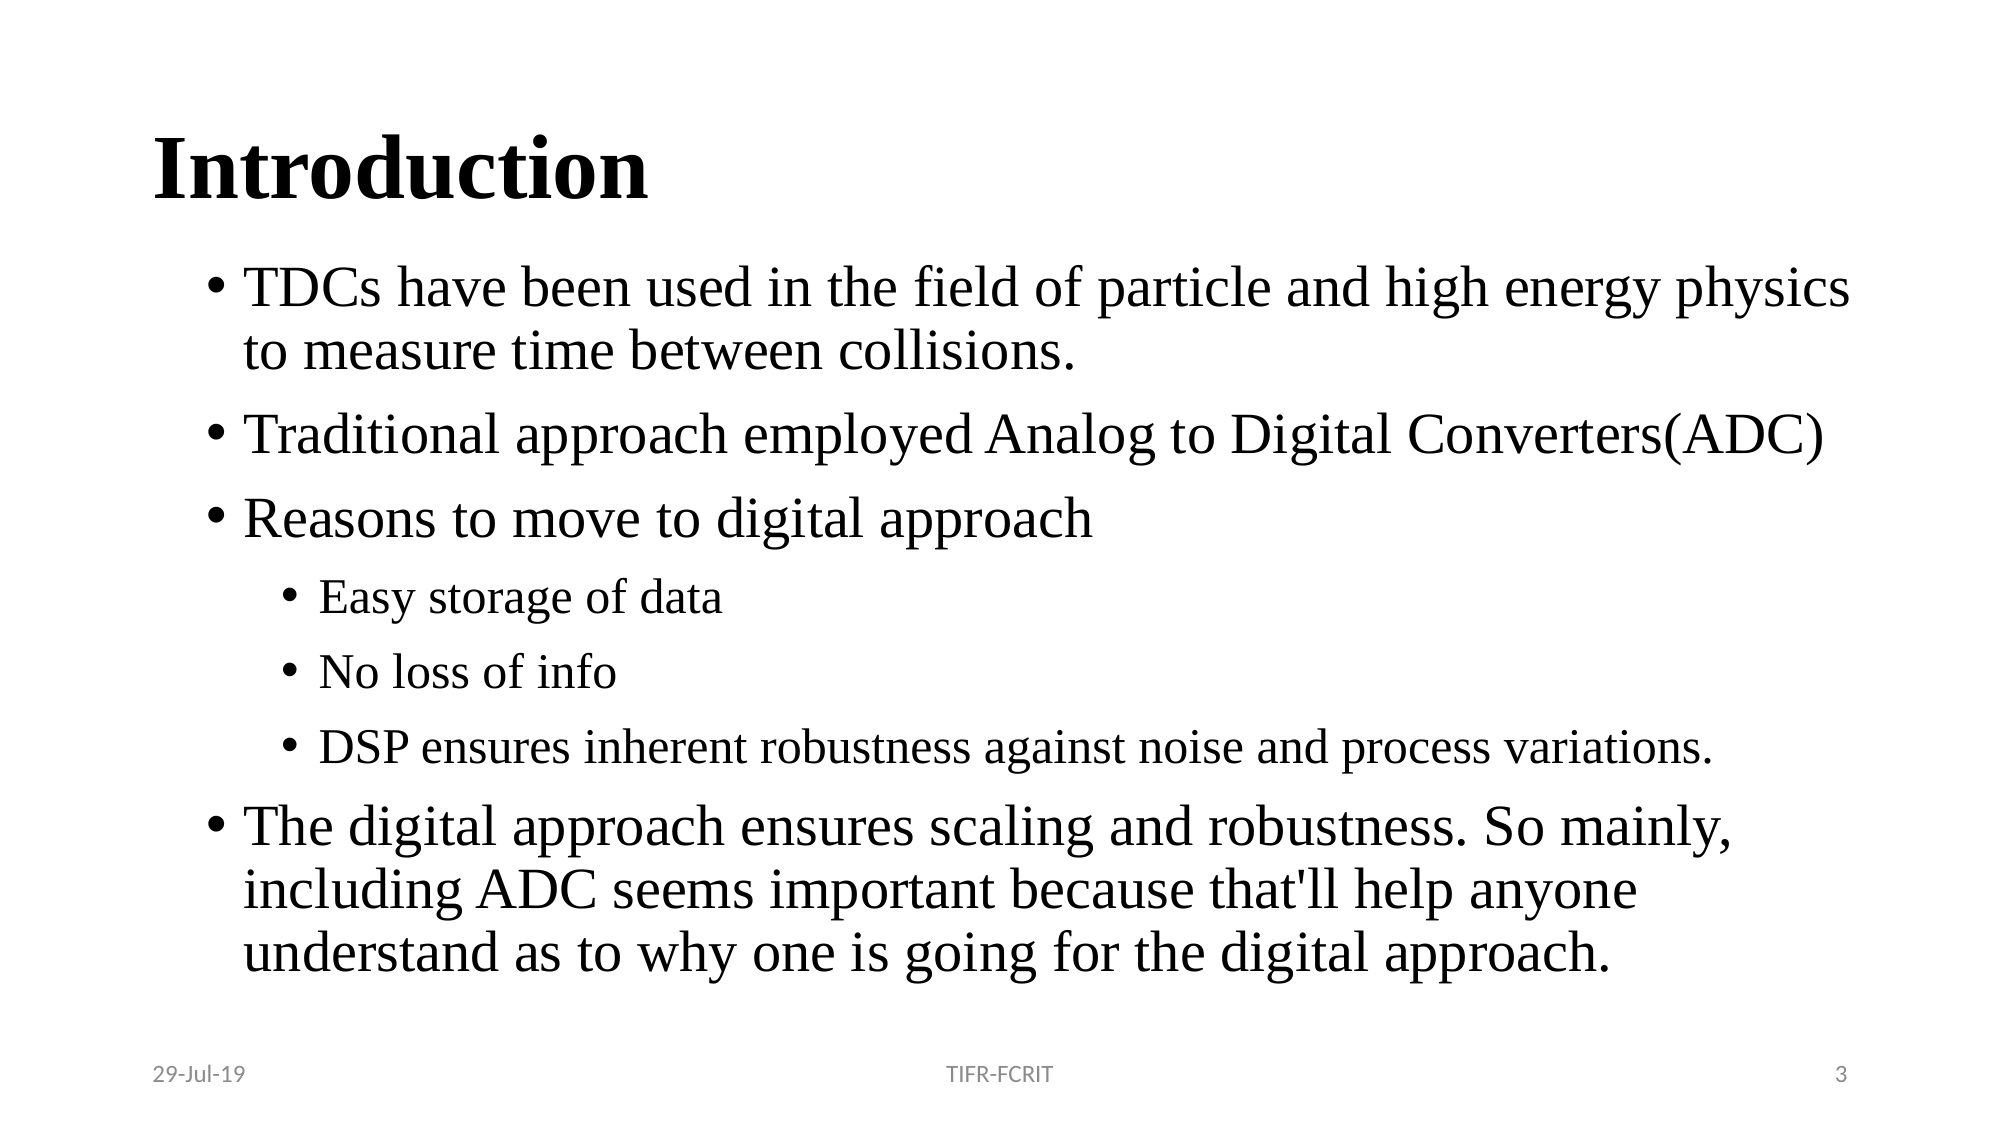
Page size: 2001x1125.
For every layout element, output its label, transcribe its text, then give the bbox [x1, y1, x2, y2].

slide_number 29-Jul-19 [137, 1042, 588, 1103]
title Introduction [137, 59, 1863, 278]
footer TIFR-FCRIT [662, 1042, 1338, 1103]
slide_number ‹#› [1412, 1042, 1863, 1103]
list TDCs have been used in the field of particle and high energy physics to measure time between collisions. Traditional approach employed Analog to Digital Converters(ADC) Reasons to move to digital approach Easy storage of data No loss of info DSP ensures inherent robustness against noise and process variations. The digital approach ensures scaling and robustness. So mainly, including ADC seems important because that'll help anyone understand as to why one is going for the digital approach. [190, 248, 1916, 963]
